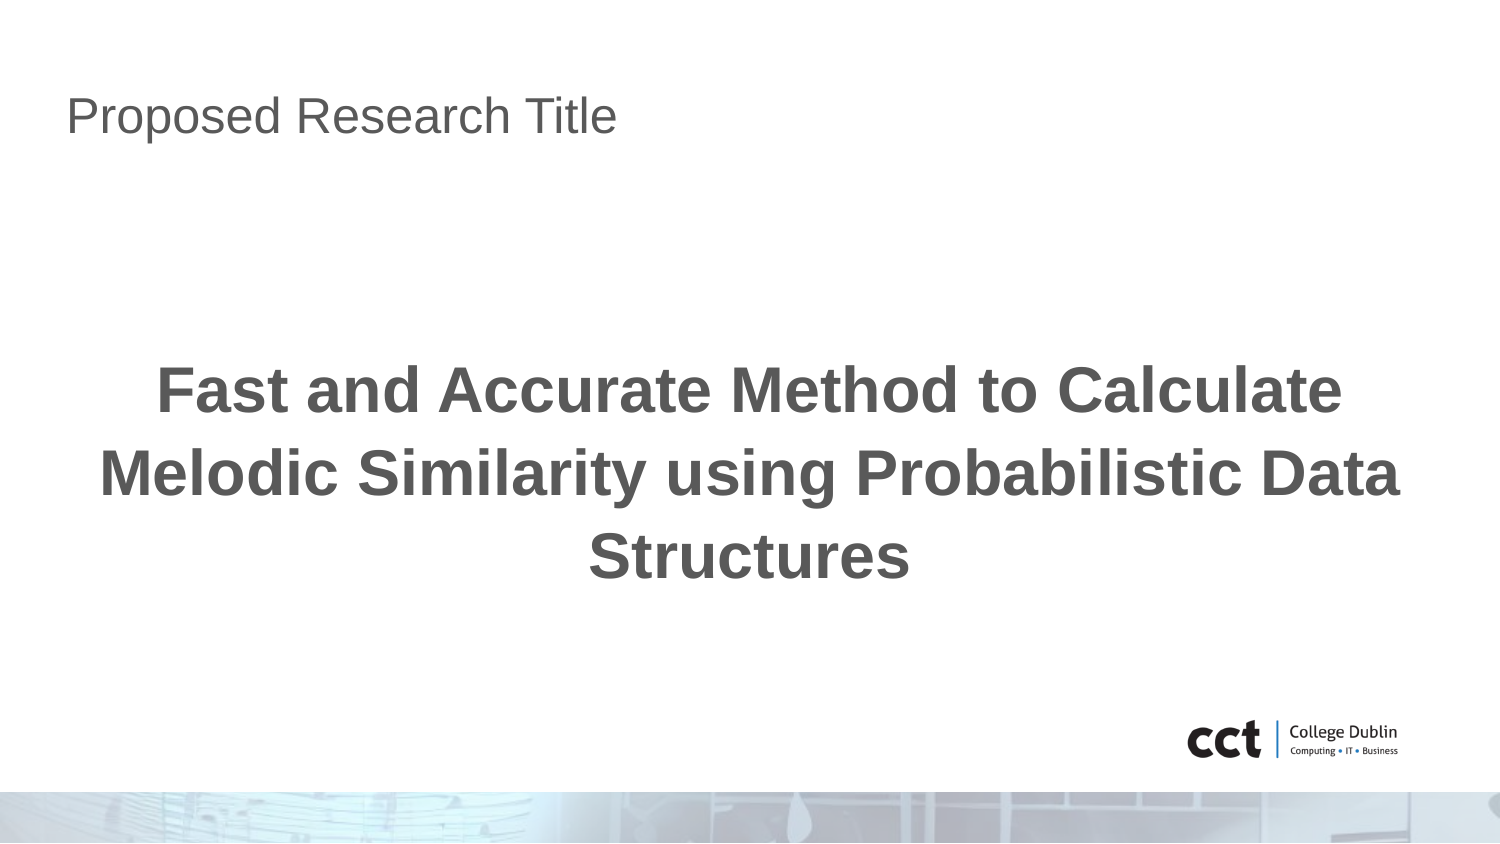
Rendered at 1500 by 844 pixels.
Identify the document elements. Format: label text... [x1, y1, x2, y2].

title Proposed Research Title [51, 72, 1449, 167]
list Fast and Accurate Method to Calculate Melodic Similarity using Probabilistic Data Structures [51, 327, 1449, 656]
picture [1160, 692, 1432, 787]
